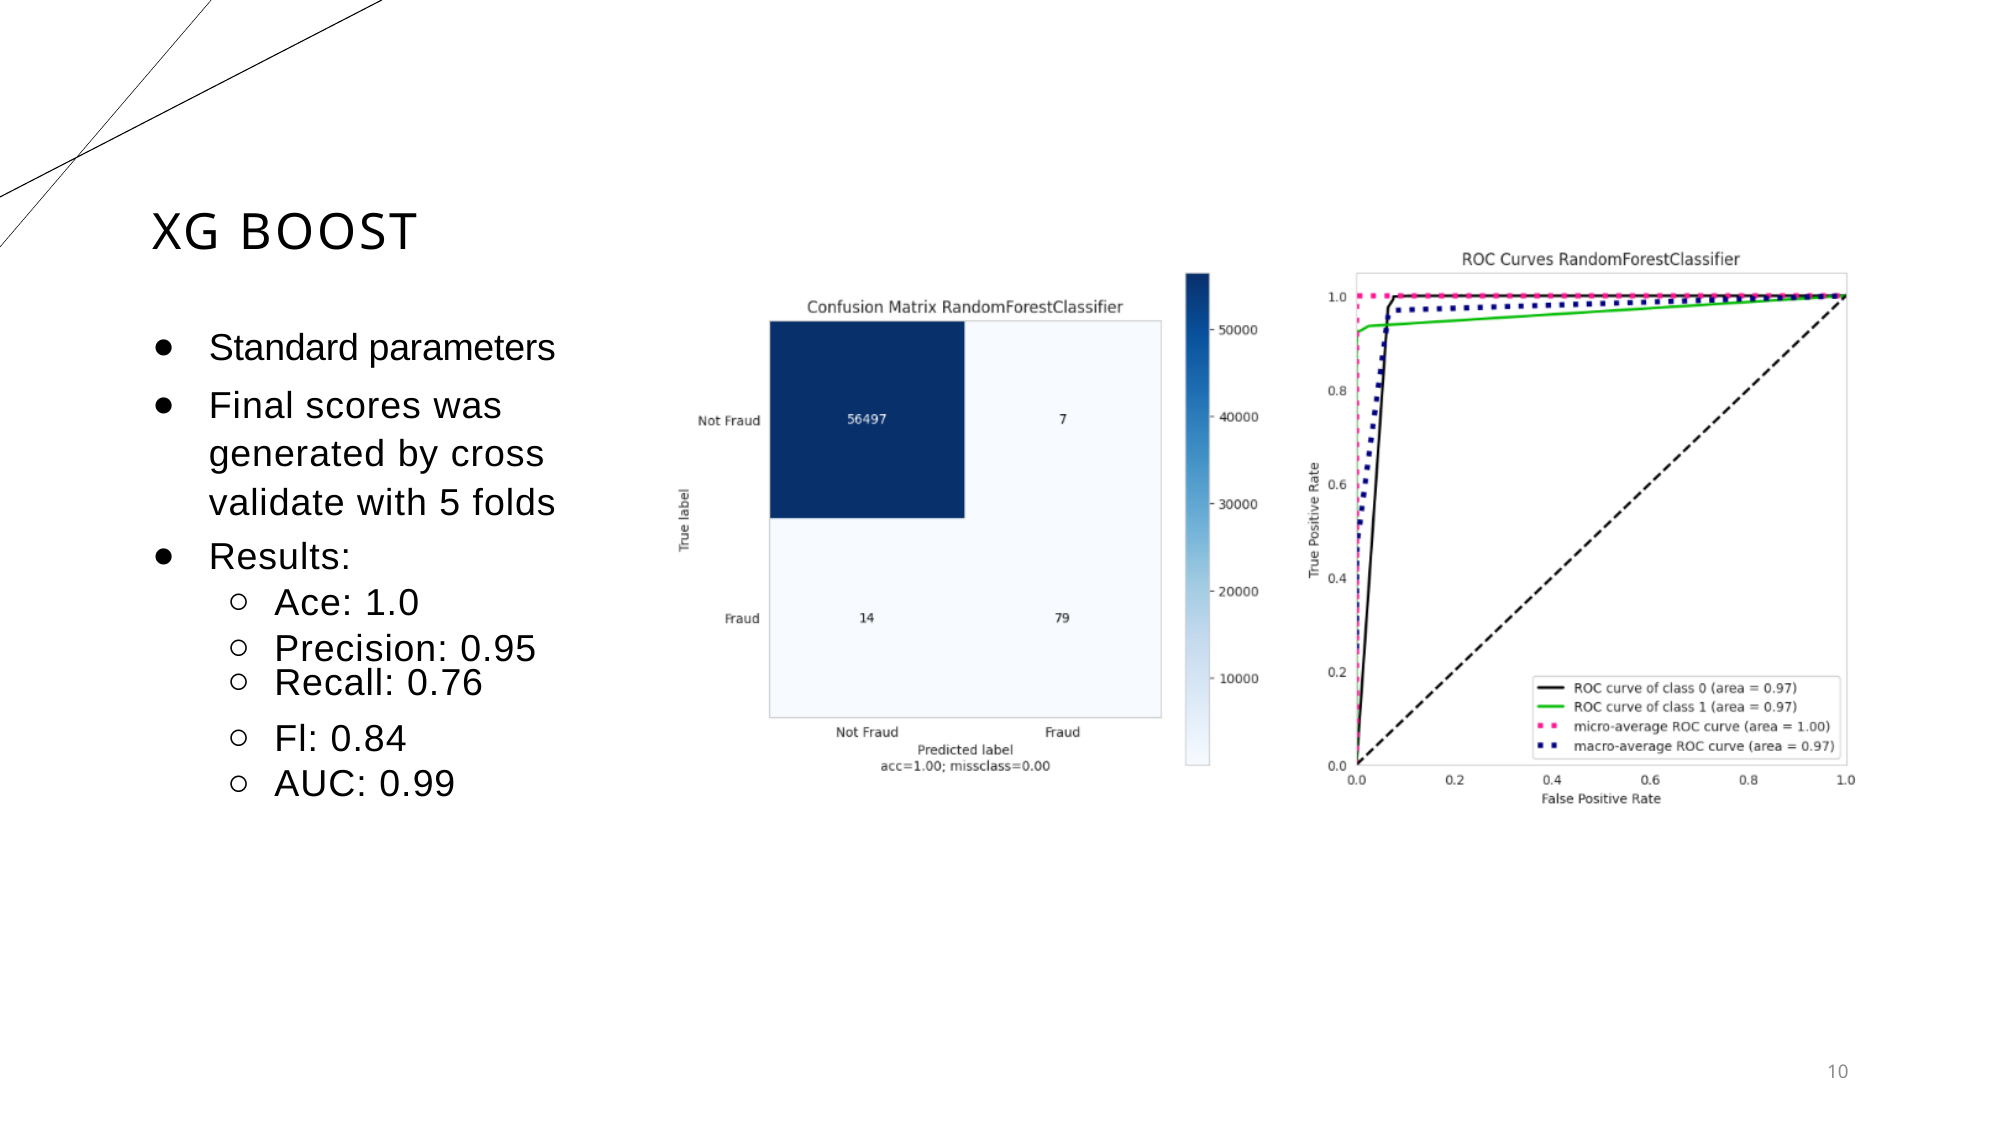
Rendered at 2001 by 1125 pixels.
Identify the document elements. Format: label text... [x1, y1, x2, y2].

list Standard parameters Final scores was generated by cross validate with 5 folds Results: Ace: 1.0 Precision: 0.95 Recall: 0.76 Fl: 0.84 AUC: 0.99 [137, 319, 671, 881]
slide_number 10 [1701, 1042, 1864, 1103]
picture [648, 244, 1881, 806]
title Xg boost [137, 146, 671, 319]
